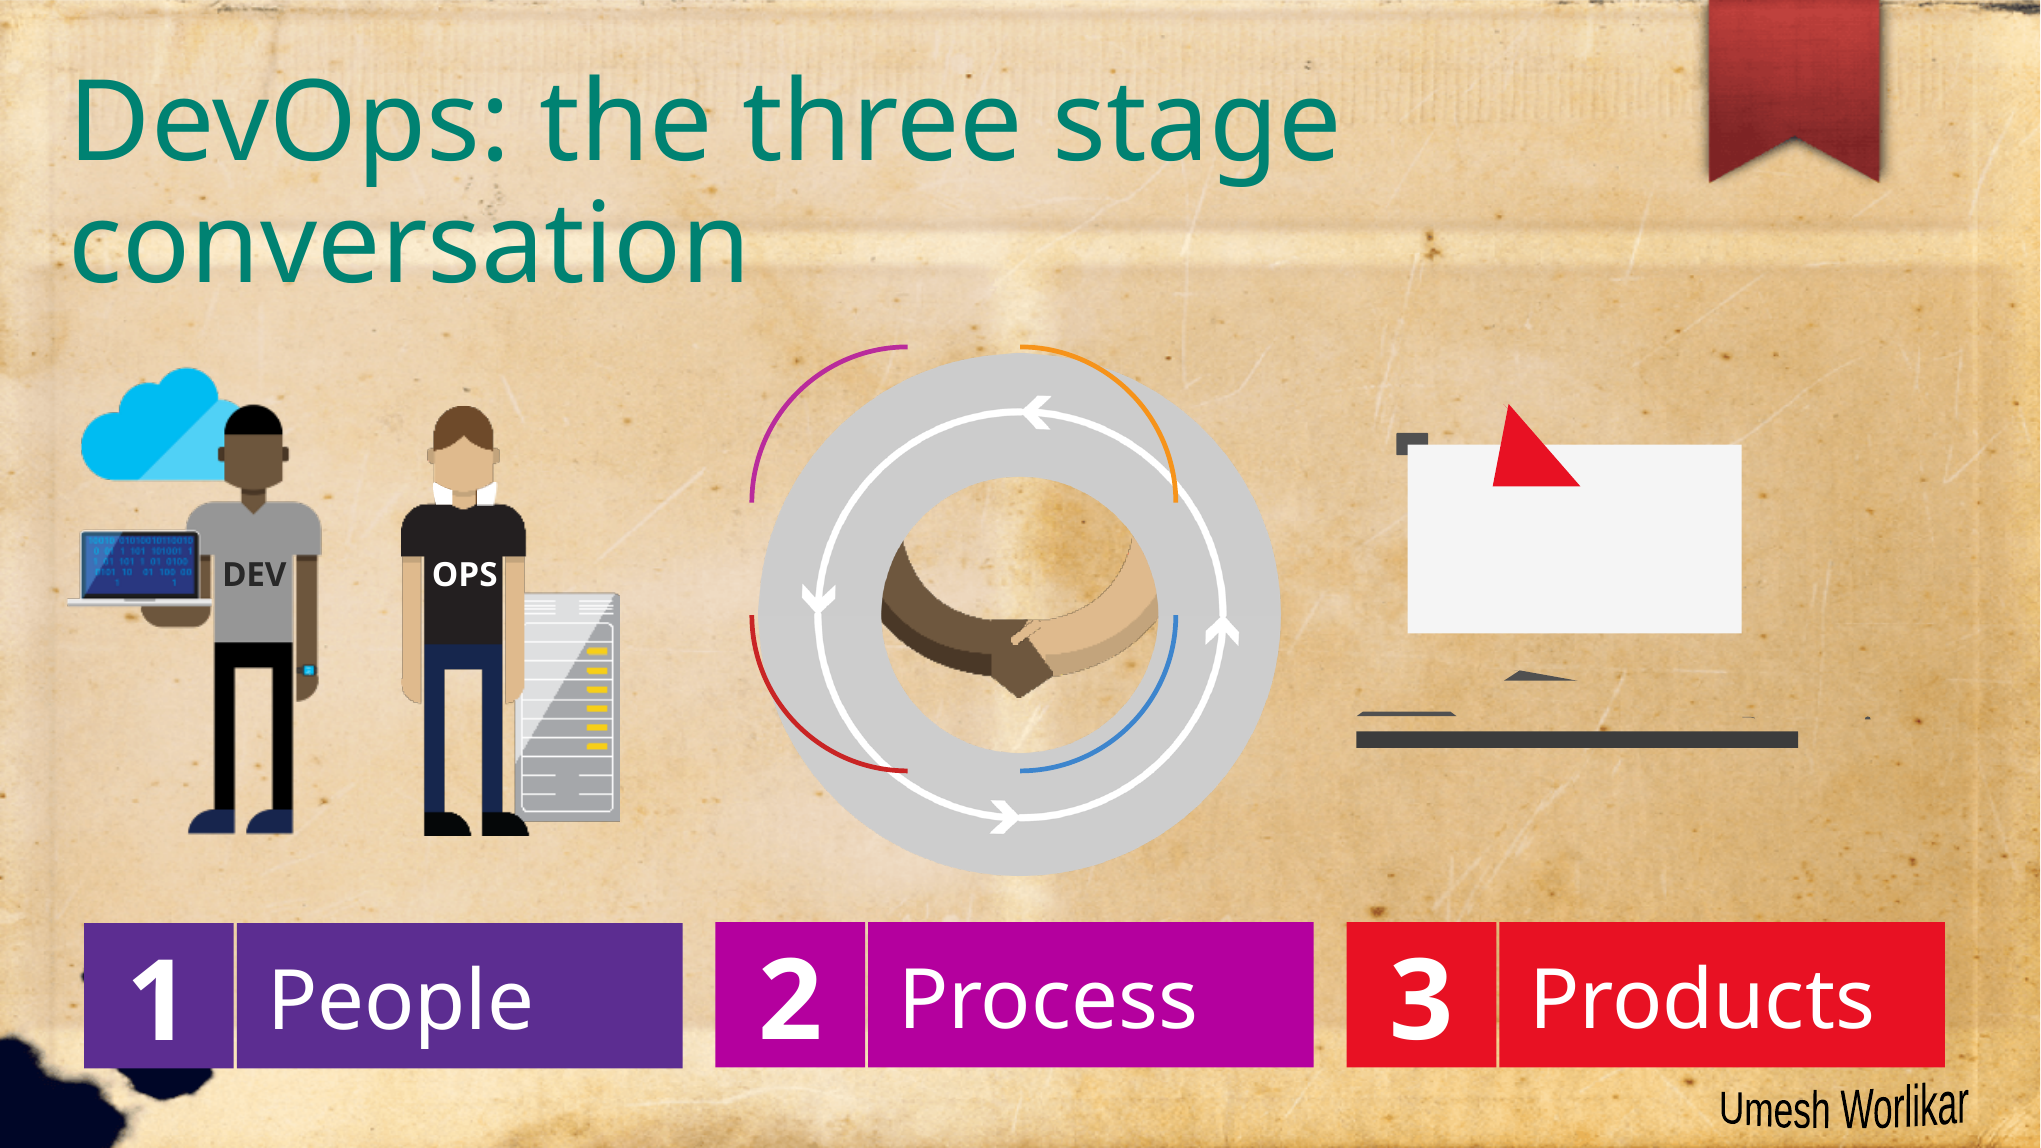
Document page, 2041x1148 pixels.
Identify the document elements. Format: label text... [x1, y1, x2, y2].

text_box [1346, 956, 1946, 1068]
text_box DevOps: the three stage conversation [45, 48, 1996, 199]
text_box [84, 923, 683, 1069]
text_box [1262, 190, 2029, 956]
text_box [749, 344, 1262, 886]
picture [0, 0, 2041, 1148]
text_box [715, 922, 1314, 1068]
